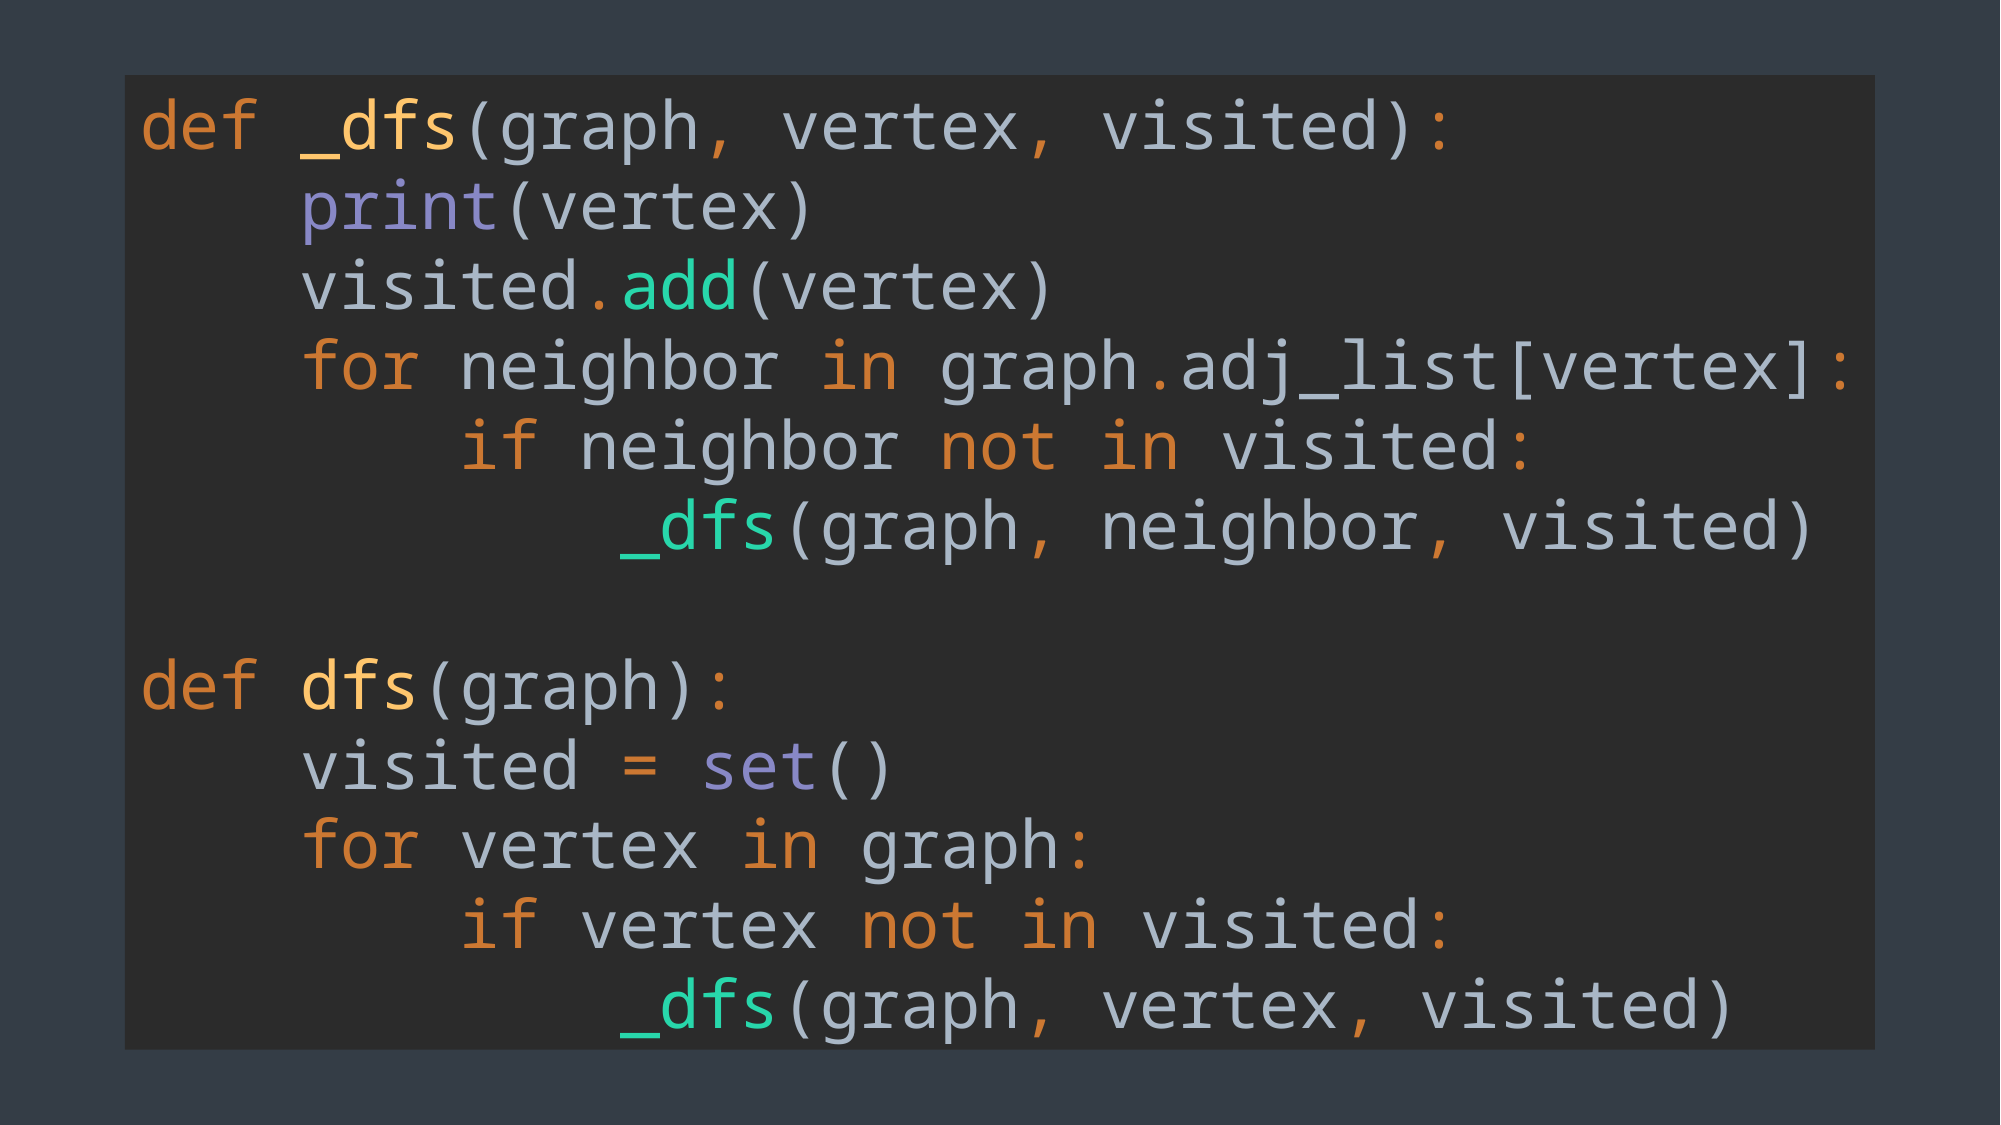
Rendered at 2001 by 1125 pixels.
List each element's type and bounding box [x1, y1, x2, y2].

text_box [125, 75, 1875, 1050]
